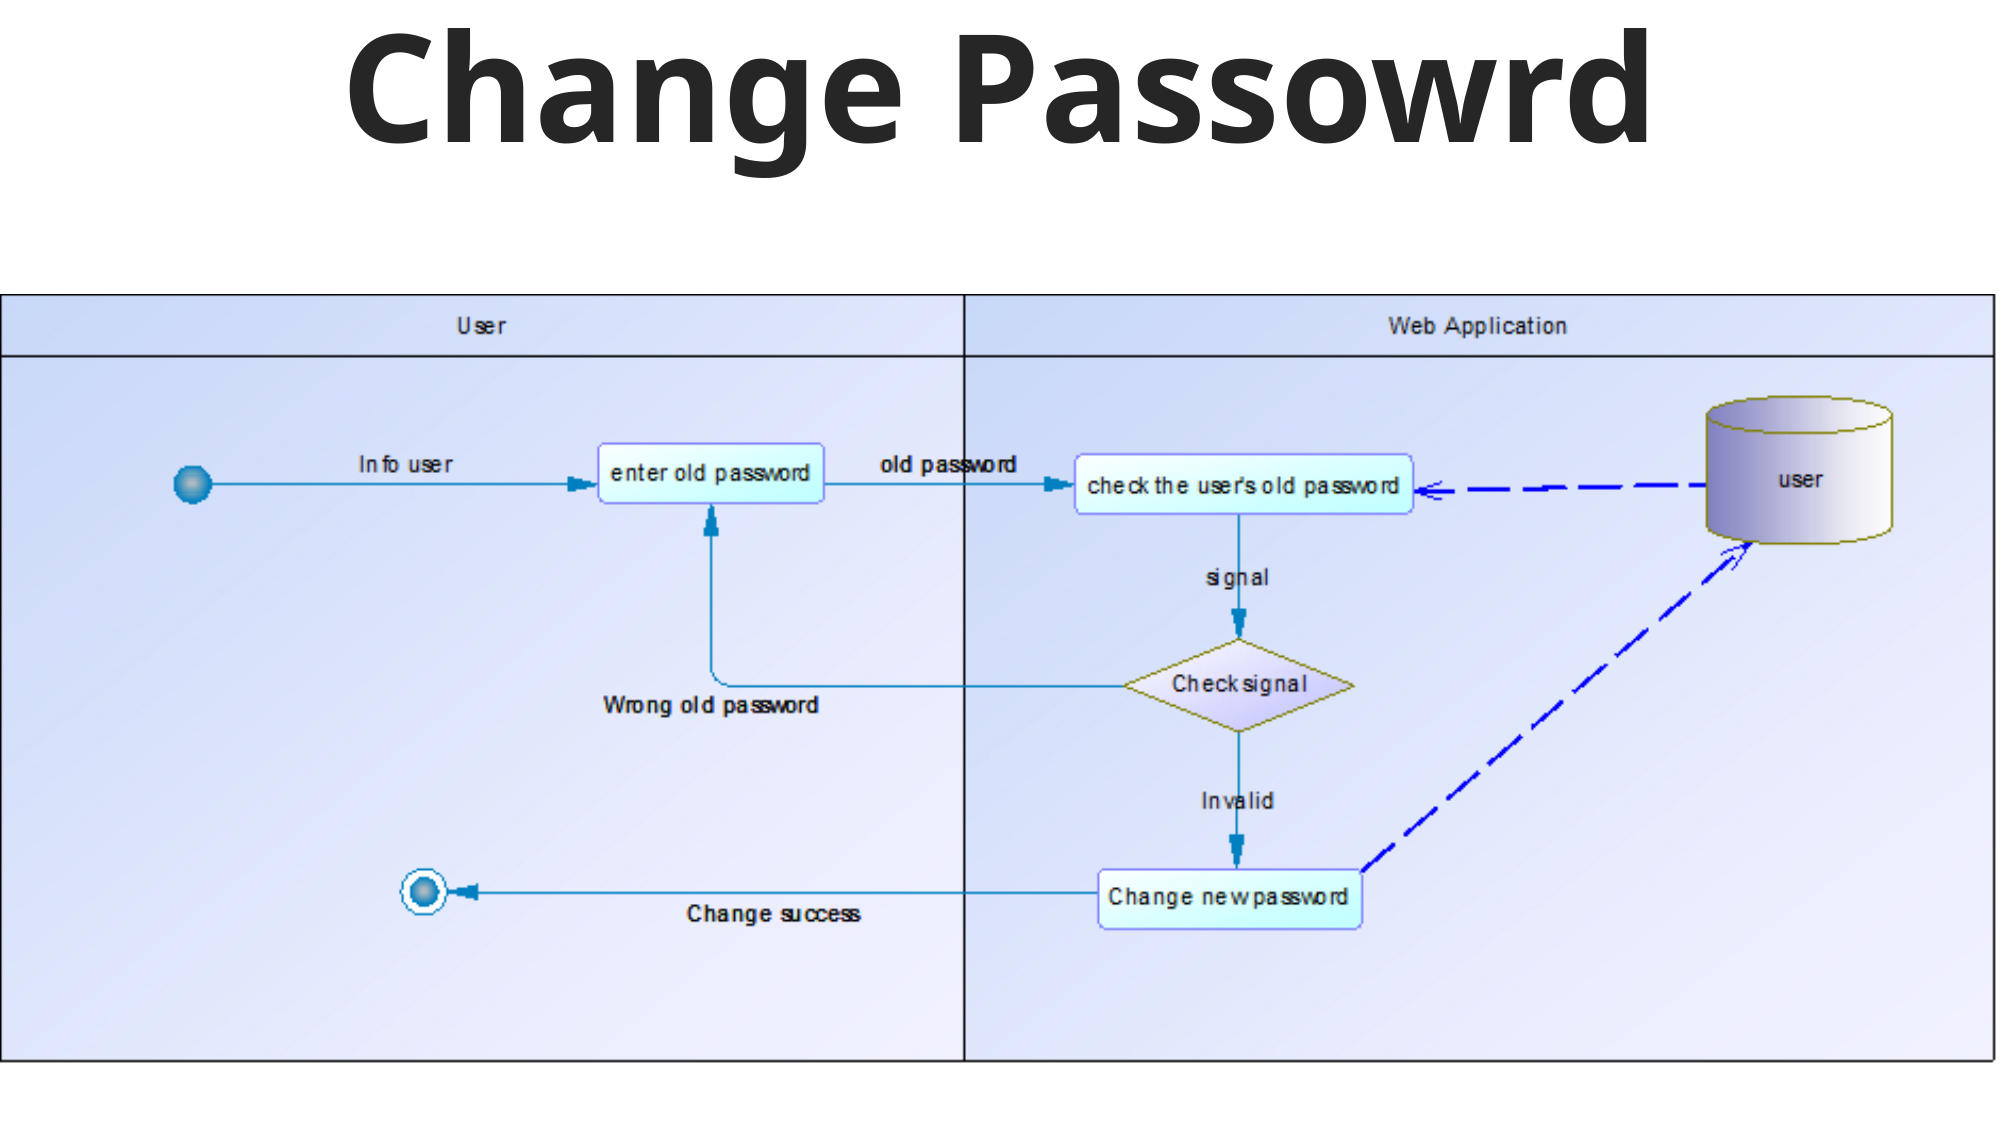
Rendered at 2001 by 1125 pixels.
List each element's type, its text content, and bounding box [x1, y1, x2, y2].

picture [0, 294, 2000, 1067]
text_box Change Passowrd [286, 0, 1714, 181]
